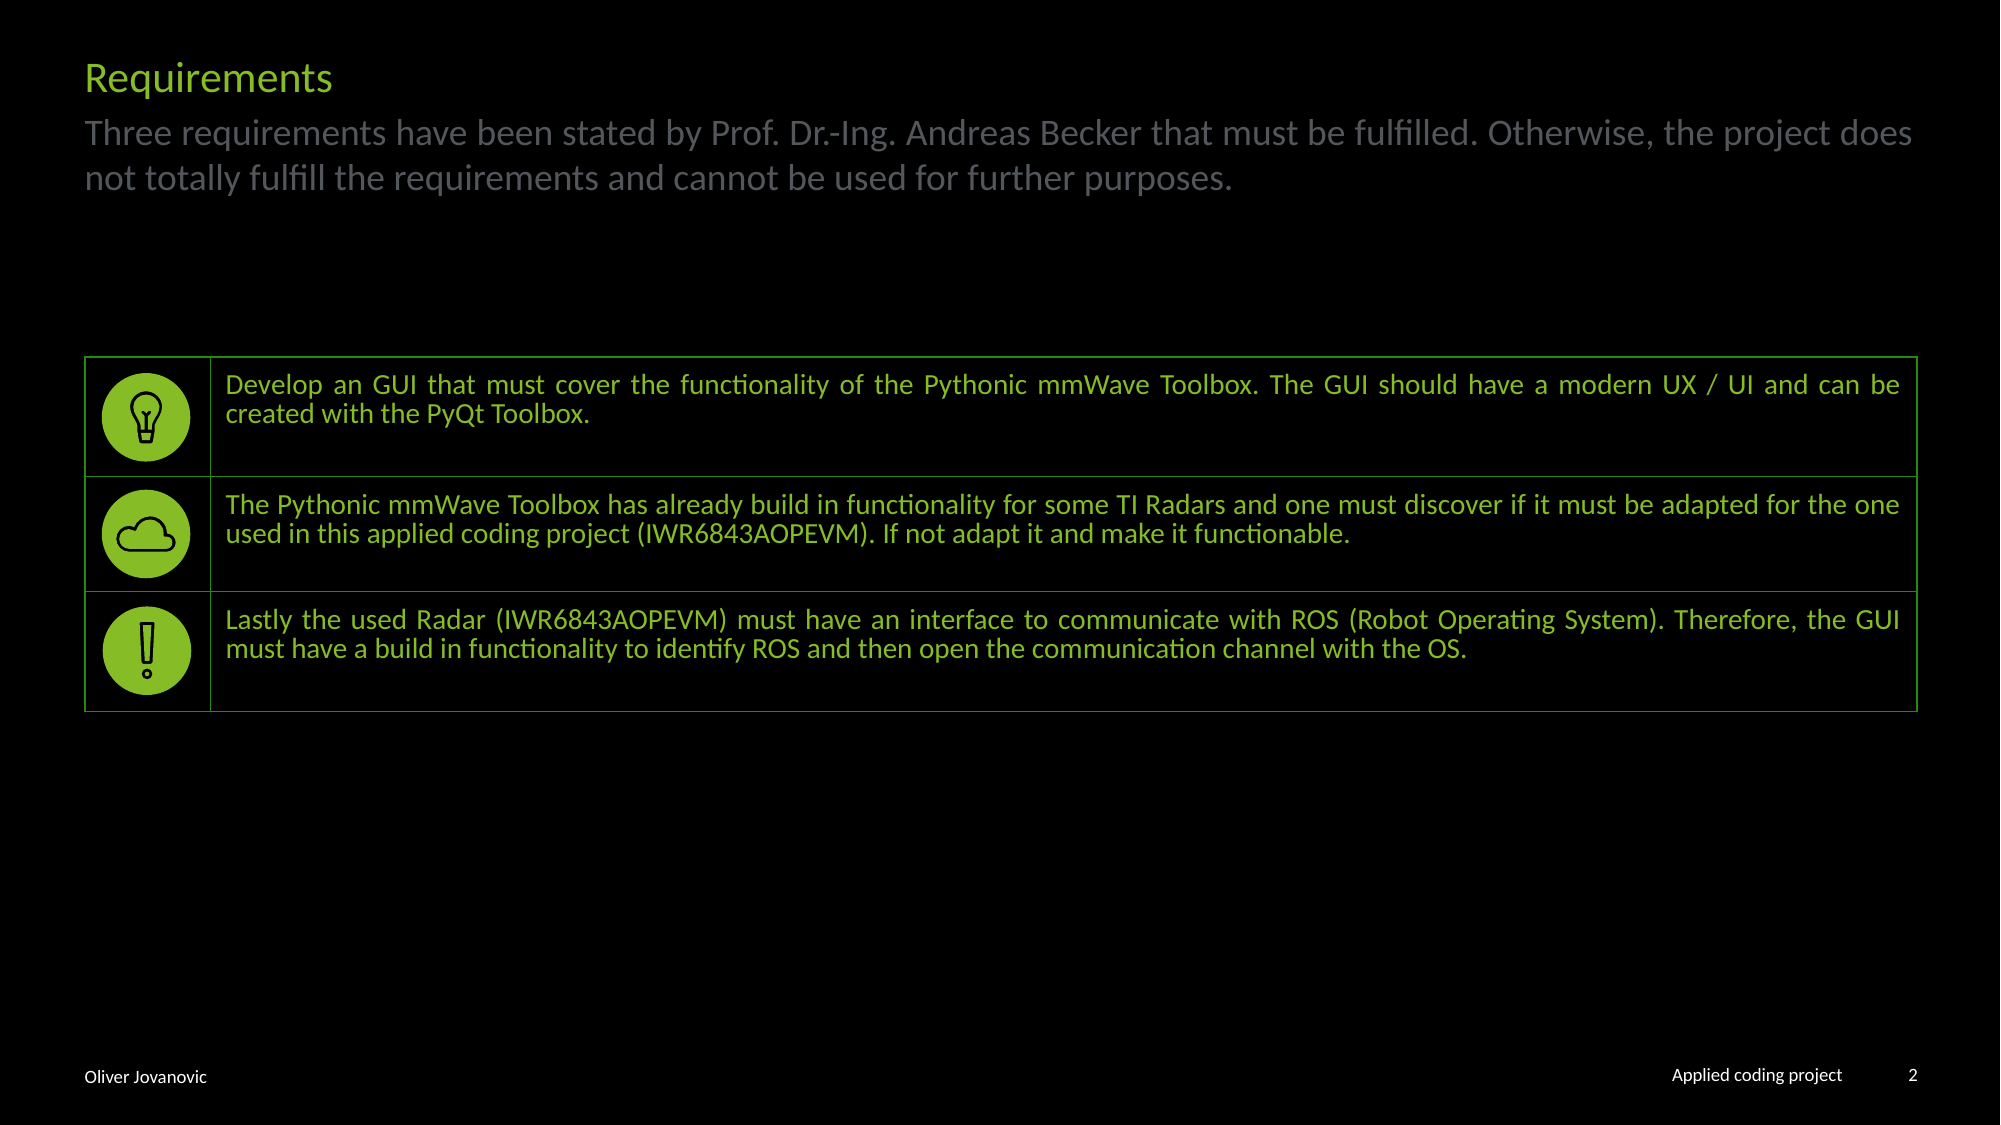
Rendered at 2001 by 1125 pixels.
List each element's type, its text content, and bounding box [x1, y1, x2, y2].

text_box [101, 372, 191, 462]
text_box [102, 606, 192, 696]
table_cell [86, 477, 210, 591]
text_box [101, 489, 191, 579]
table_header [86, 358, 210, 476]
table_cell [86, 592, 210, 711]
table_cell Lastly the used Radar (IWR6843AOPEVM) must have an interface to communicate with ROS (Robot Operating System). Therefore, the GUI must have a build in functionality to identify ROS and then open the communication channel with the OS. [211, 592, 1916, 711]
table_header Develop an GUI that must cover the functionality of the Pythonic mmWave Toolbox. The GUI should have a modern UX / UI and can be created with the PyQt Toolbox. [211, 358, 1916, 476]
text_box Requirements [84, 48, 1916, 107]
text_box Three requirements have been stated by Prof. Dr.-Ing. Andreas Becker that must be fulfilled. Otherwise, the project does not totally fulfill the requirements and cannot be used for further purposes. [84, 107, 1916, 232]
table_cell The Pythonic mmWave Toolbox has already build in functionality for some TI Radars and one must discover if it must be adapted for the one used in this applied coding project (IWR6843AOPEVM). If not adapt it and make it functionable. [211, 477, 1916, 591]
